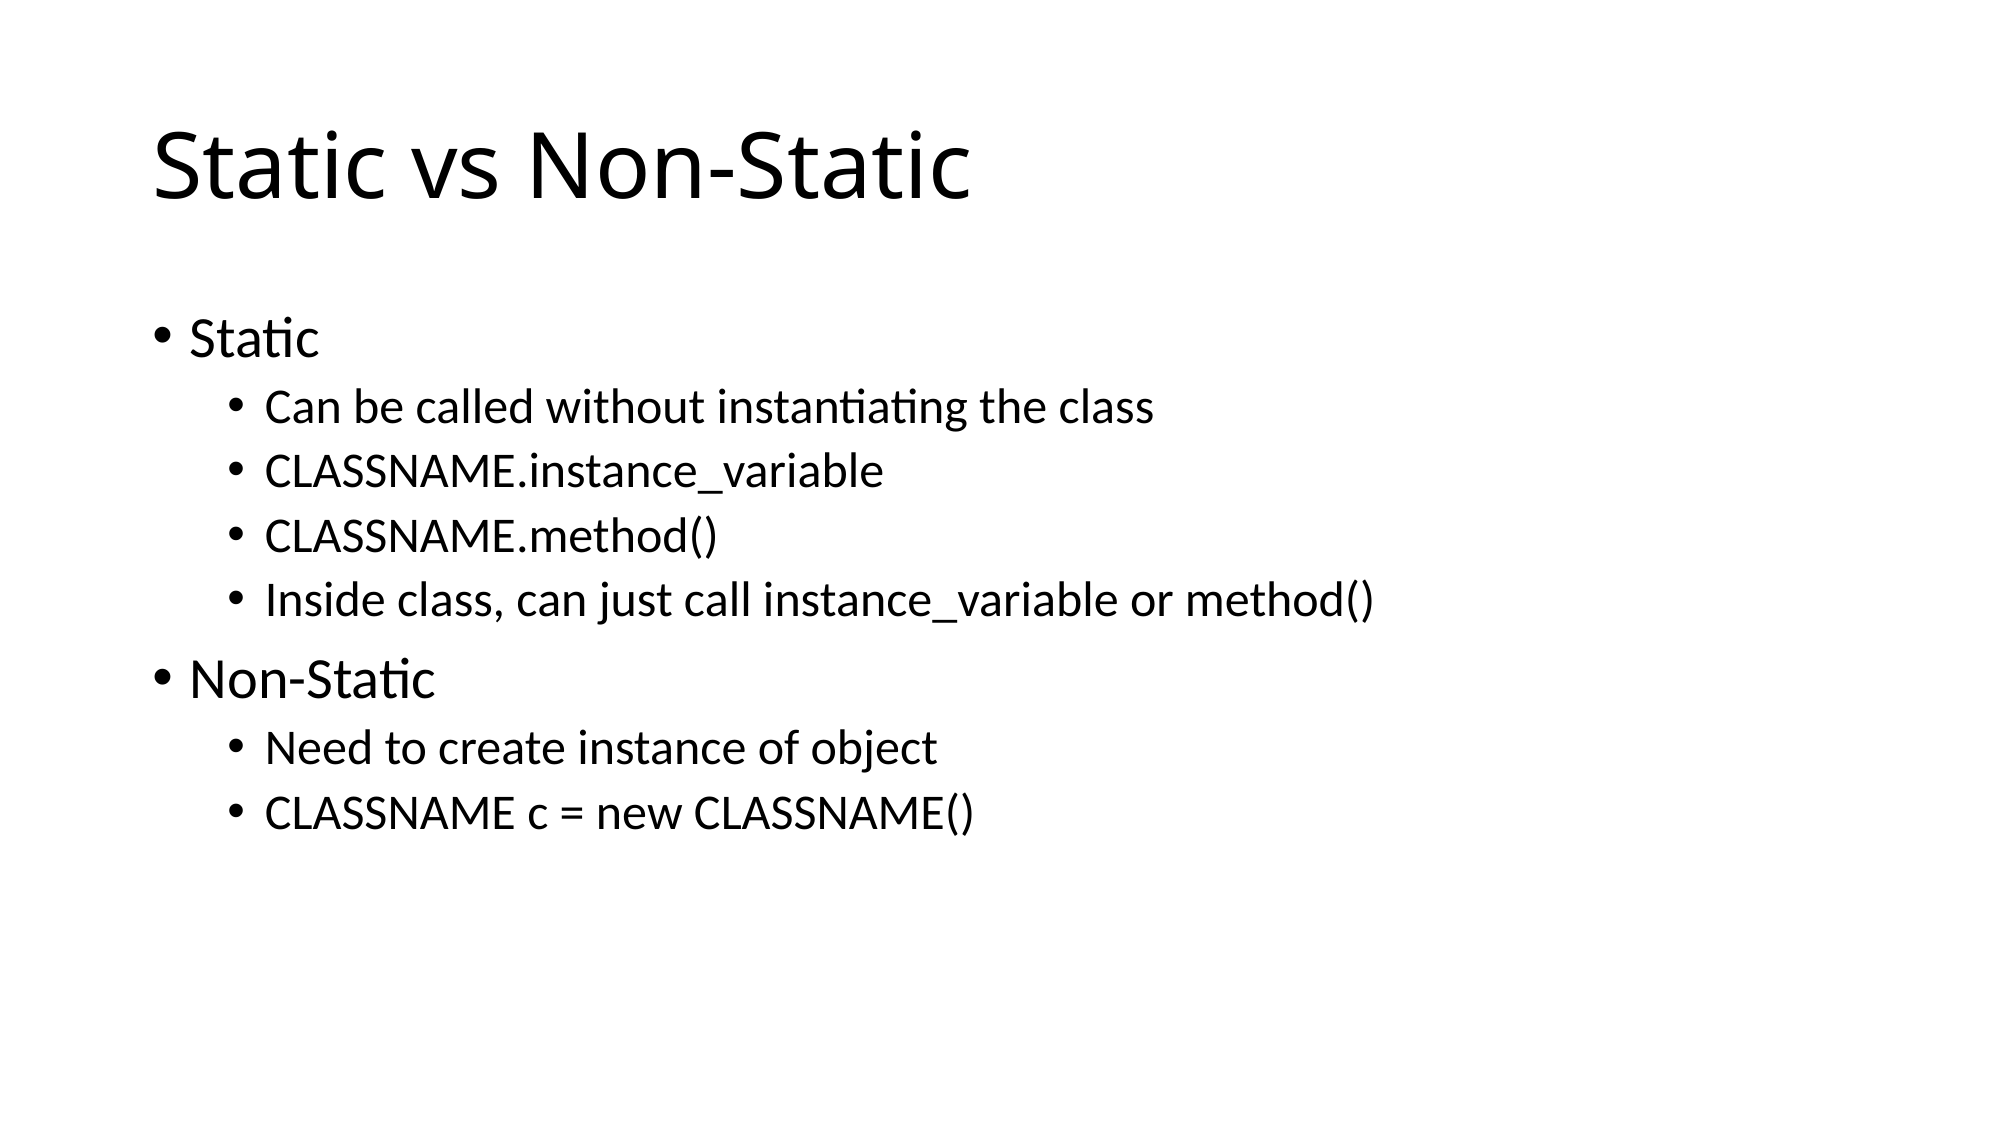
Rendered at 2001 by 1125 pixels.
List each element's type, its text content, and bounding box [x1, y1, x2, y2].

title Static vs Non-Static [137, 59, 1863, 278]
list Static Can be called without instantiating the class CLASSNAME.instance_variable CLASSNAME.method() Inside class, can just call instance_variable or method() Non-Static Need to create instance of object CLASSNAME c = new CLASSNAME() [137, 299, 1863, 1014]
